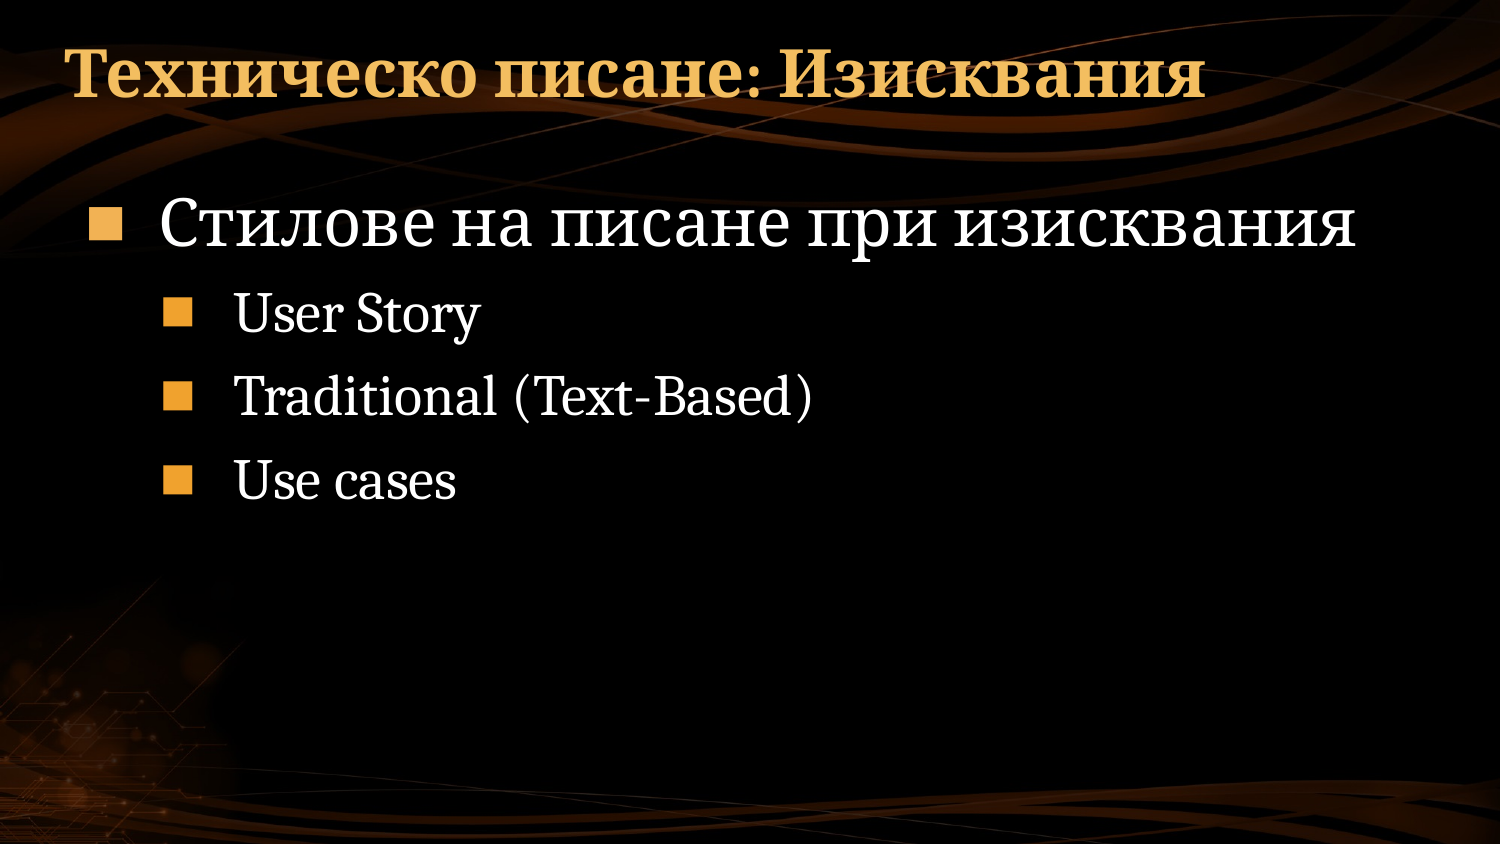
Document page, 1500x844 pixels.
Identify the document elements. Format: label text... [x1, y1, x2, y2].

picture [0, 0, 1500, 844]
title Техническо писане: Изисквания [51, 28, 1449, 123]
list Стилове на писане при изисквания User Story Traditional (Text-Based) Use cases [51, 171, 1449, 827]
